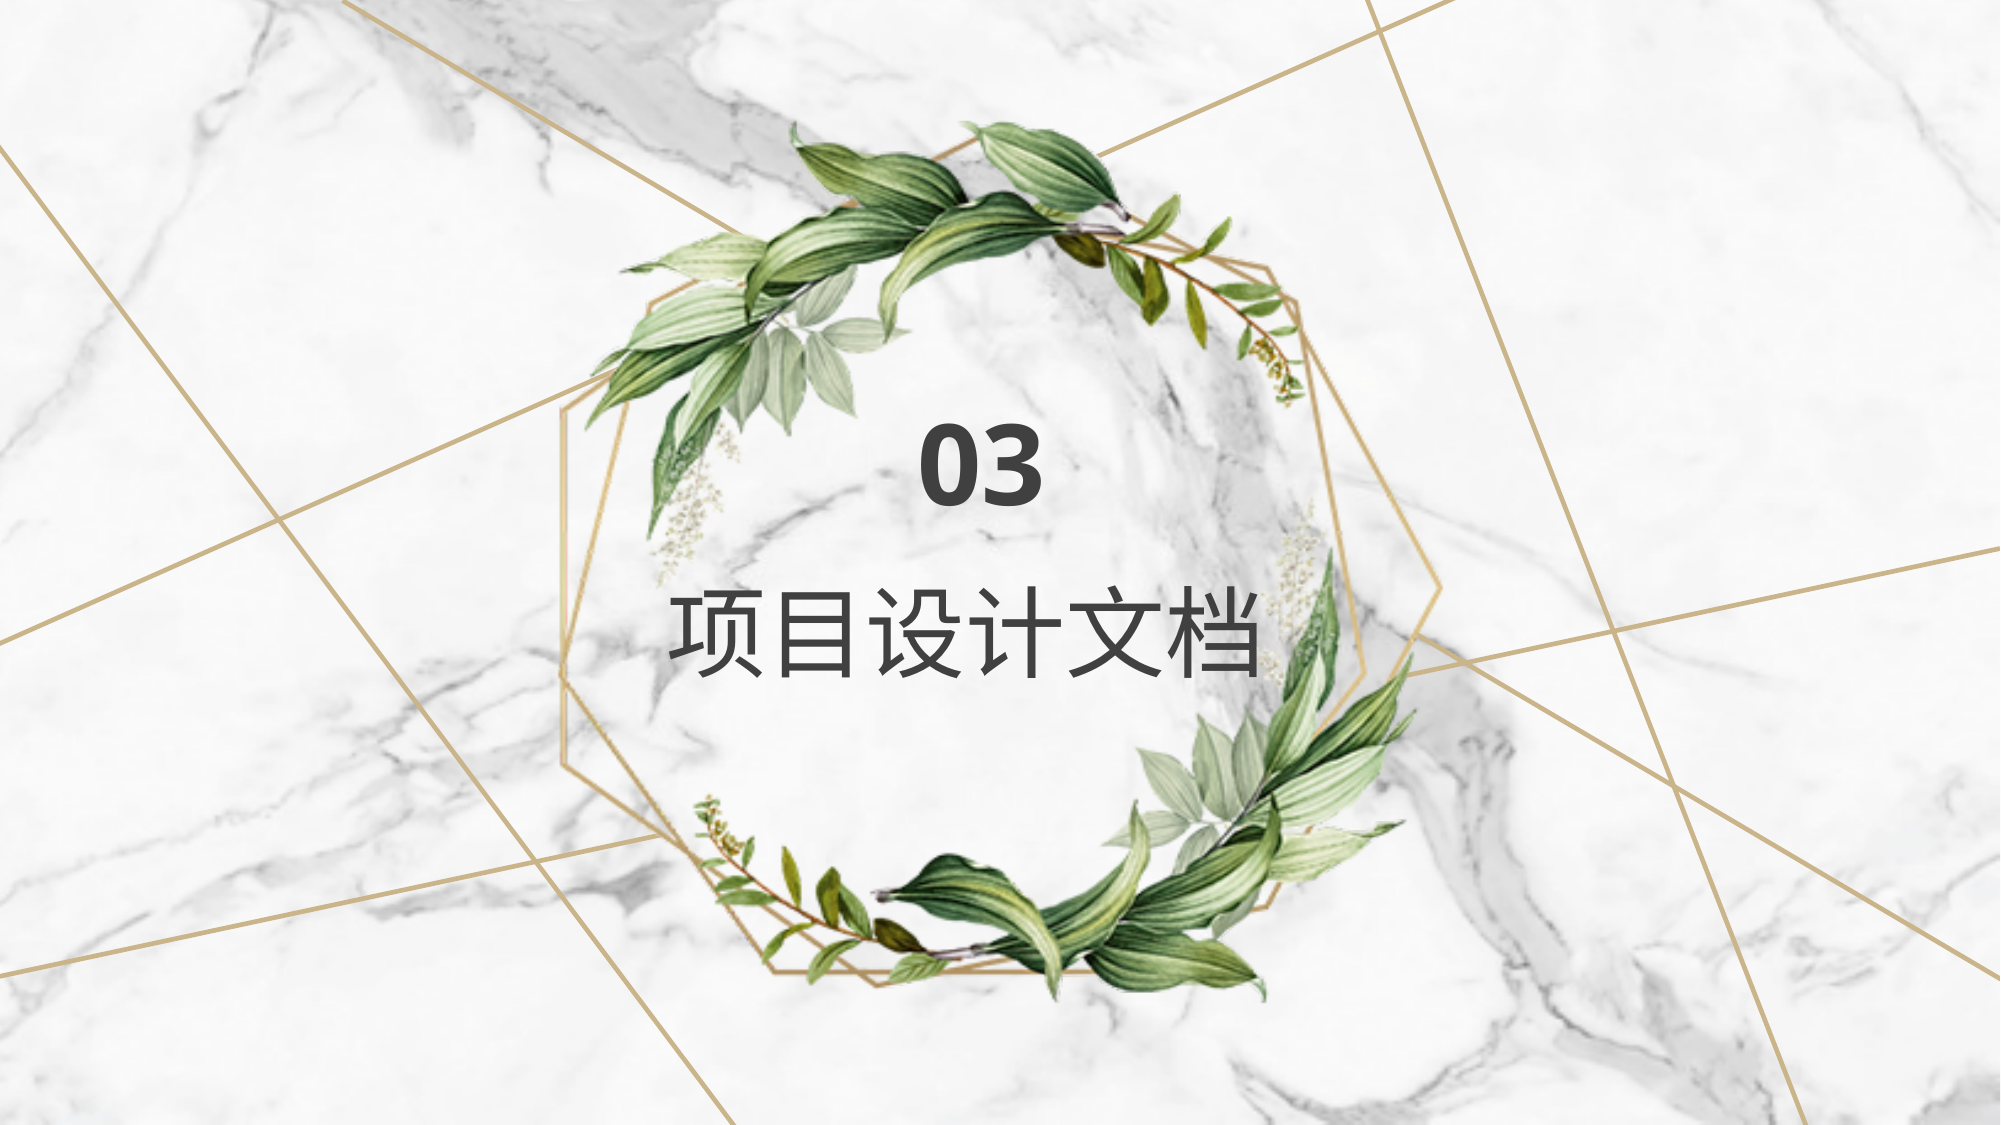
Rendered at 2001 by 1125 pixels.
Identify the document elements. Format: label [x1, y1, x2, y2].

text_box [1538, 0, 2000, 1125]
text_box [0, 0, 461, 1125]
picture [461, 0, 1538, 1125]
